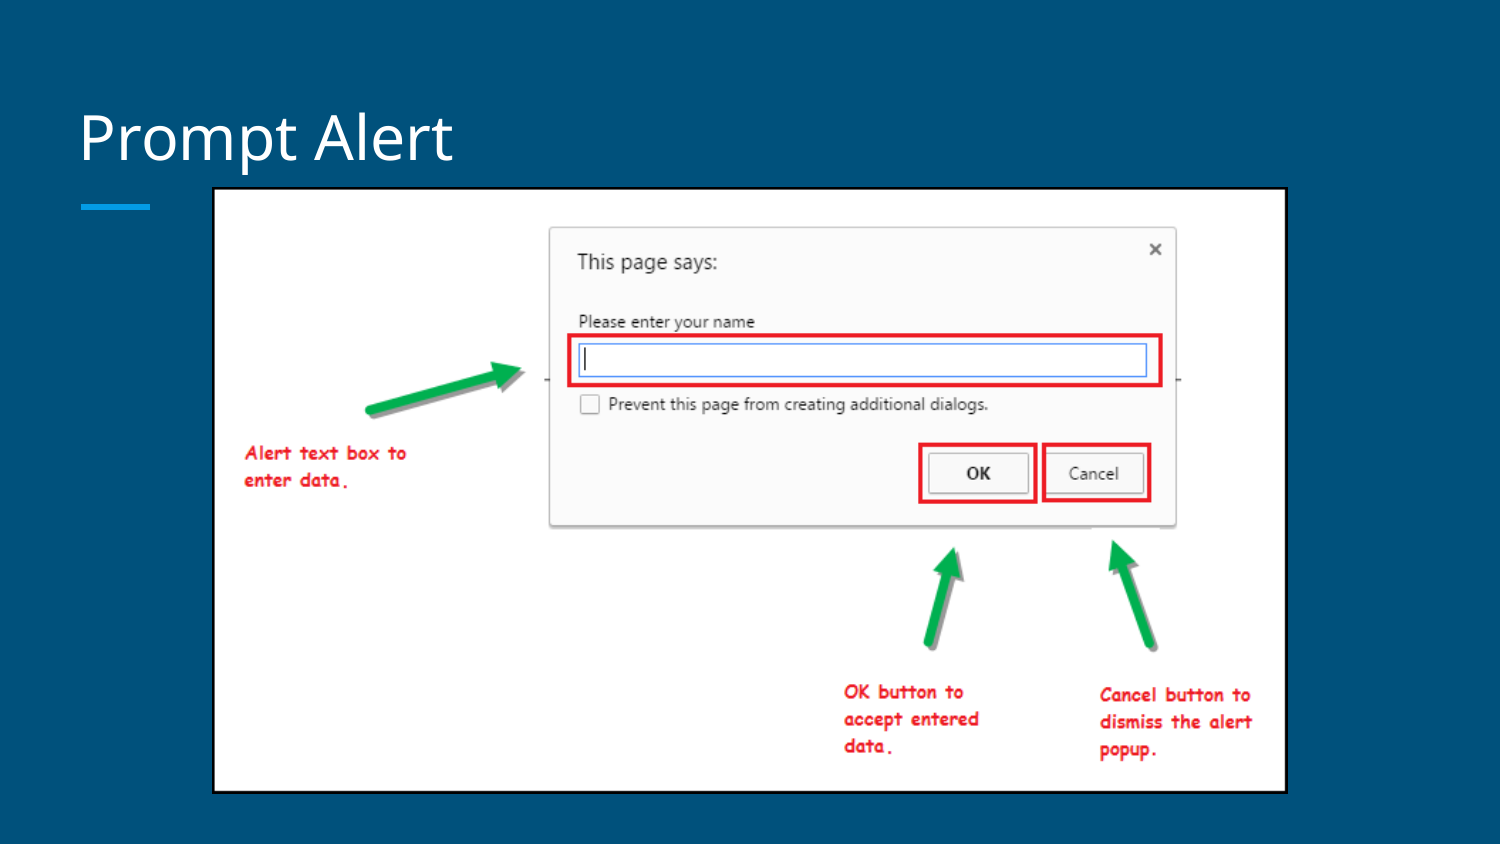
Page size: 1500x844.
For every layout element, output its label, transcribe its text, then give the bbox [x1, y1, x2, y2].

picture [213, 188, 1287, 793]
title Prompt Alert [63, 75, 1437, 188]
